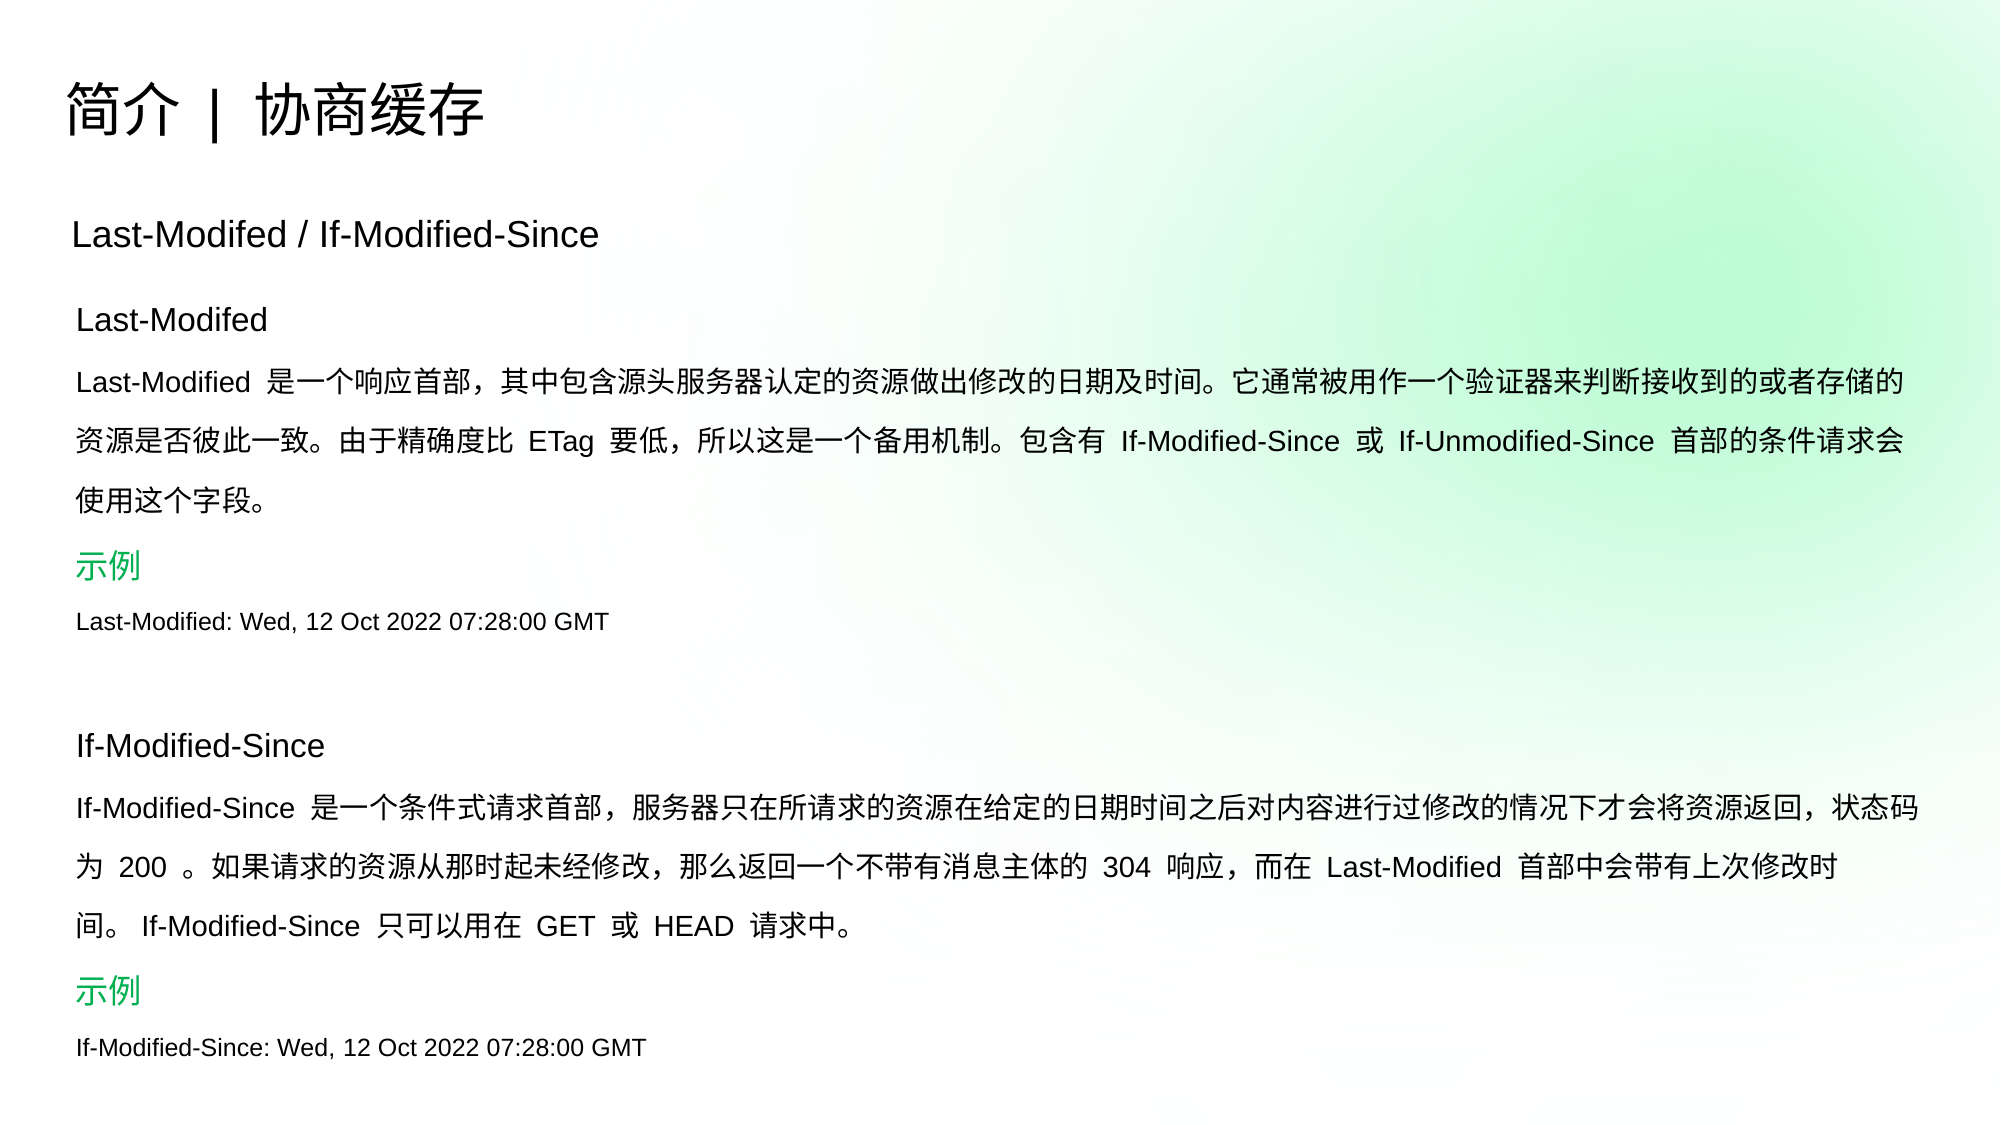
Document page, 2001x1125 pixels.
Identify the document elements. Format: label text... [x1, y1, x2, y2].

text_box Last-Modifed Last-Modified 是一个响应首部，其中包含源头服务器认定的资源做出修改的日期及时间。它通常被用作一个验证器来判断接收到的或者存储的资源是否彼此一致。由于精确度比 ETag 要低，所以这是一个备用机制。包含有 If-Modified-Since 或 If-Unmodified-Since 首部的条件请求会使用这个字段。 示例 Last-Modified: Wed, 12 Oct 2022 07:28:00 GMT [61, 263, 1939, 643]
text_box If-Modified-Since If-Modified-Since 是一个条件式请求首部，服务器只在所请求的资源在给定的日期时间之后对内容进行过修改的情况下才会将资源返回，状态码为 200 。如果请求的资源从那时起未经修改，那么返回一个不带有消息主体的 304 响应，而在 Last-Modified 首部中会带有上次修改时间。If-Modified-Since 只可以用在 GET 或 HEAD 请求中。 示例 If-Modified-Since: Wed, 12 Oct 2022 07:28:00 GMT [61, 689, 1939, 1069]
text_box 简介 | 协商缓存 [49, 65, 1942, 150]
text_box Last-Modifed / If-Modified-Since [56, 171, 1530, 263]
picture [0, 0, 2001, 1125]
